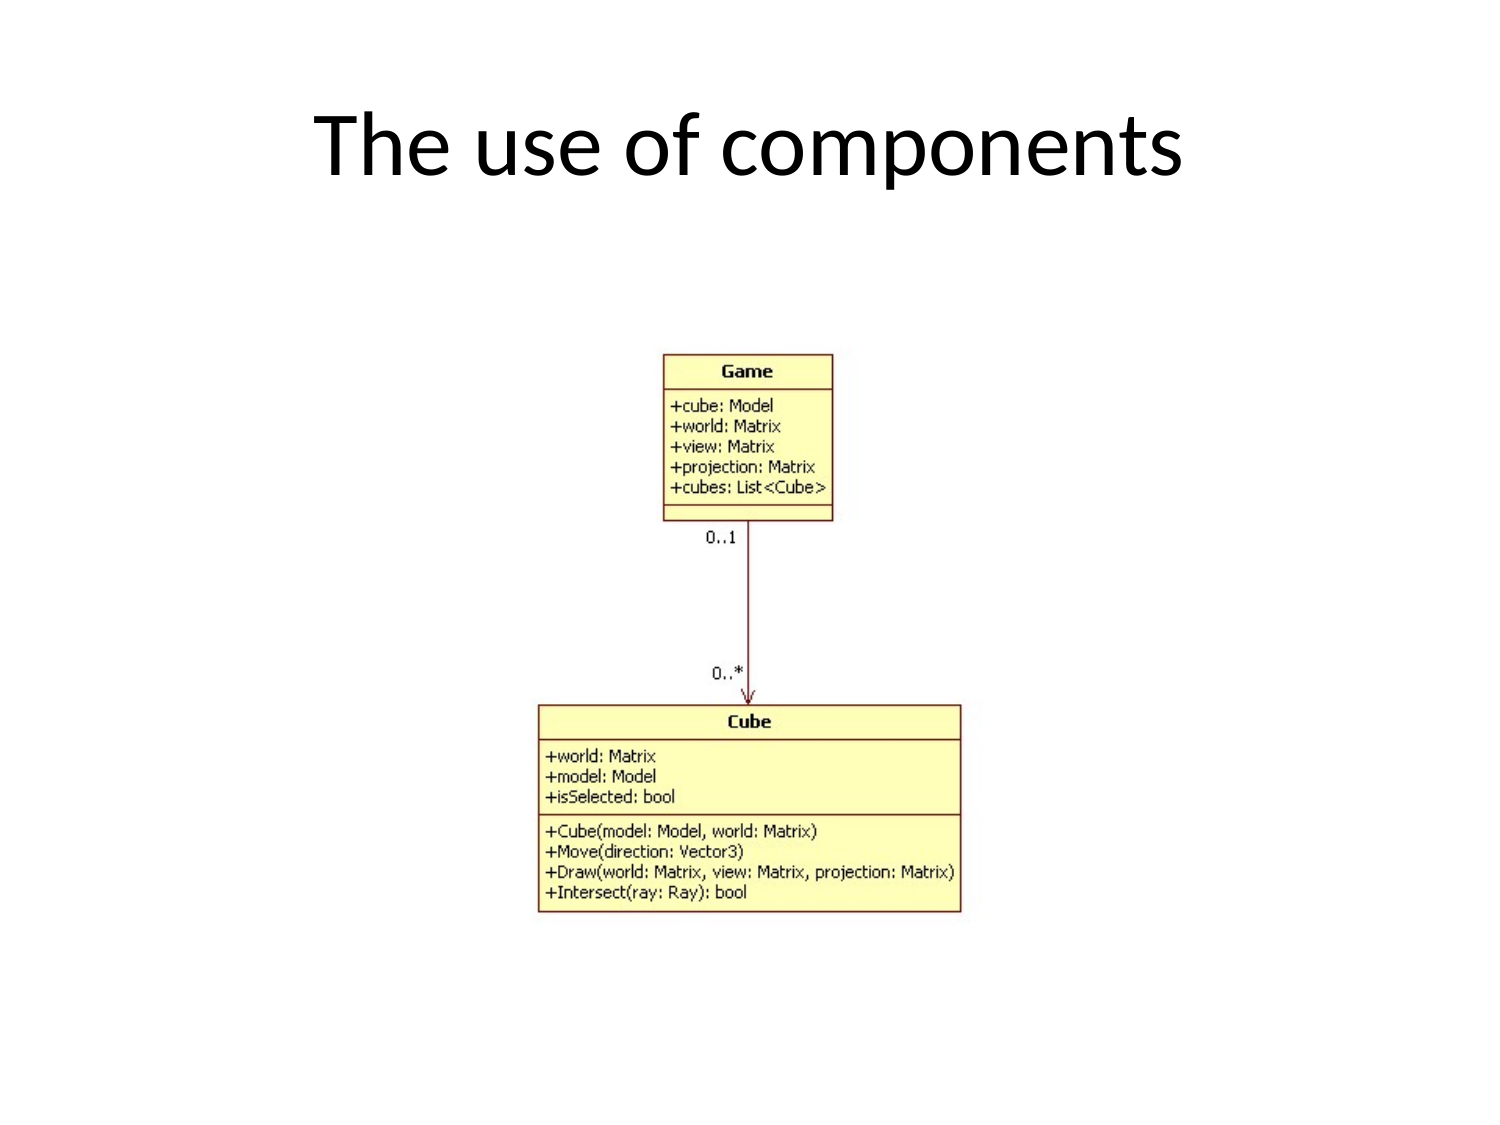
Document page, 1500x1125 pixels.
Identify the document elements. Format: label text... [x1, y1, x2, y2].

title The use of components [75, 45, 1425, 233]
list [506, 323, 994, 945]
